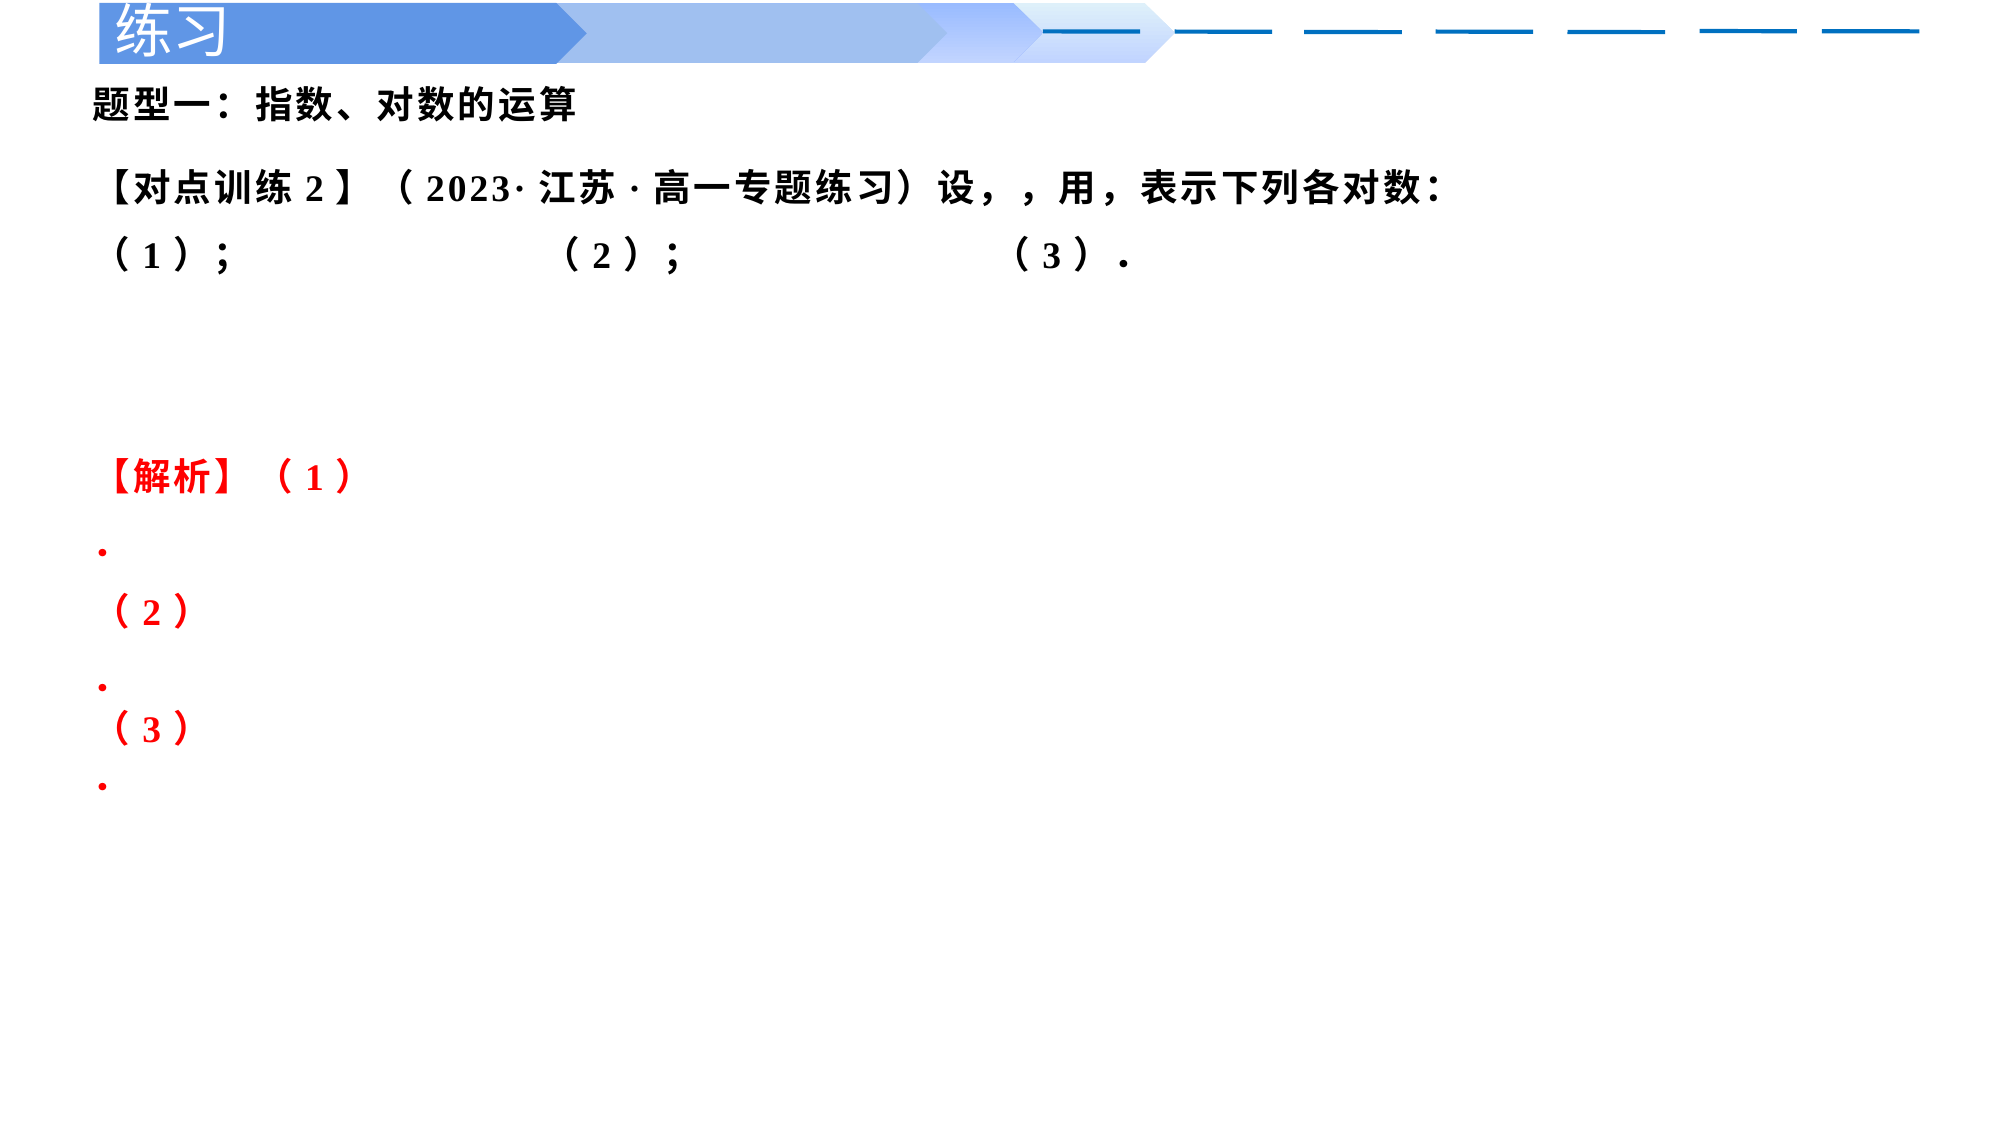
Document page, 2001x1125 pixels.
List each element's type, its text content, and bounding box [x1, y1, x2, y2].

list 题型一：指数、对数的运算 [78, 59, 1982, 160]
